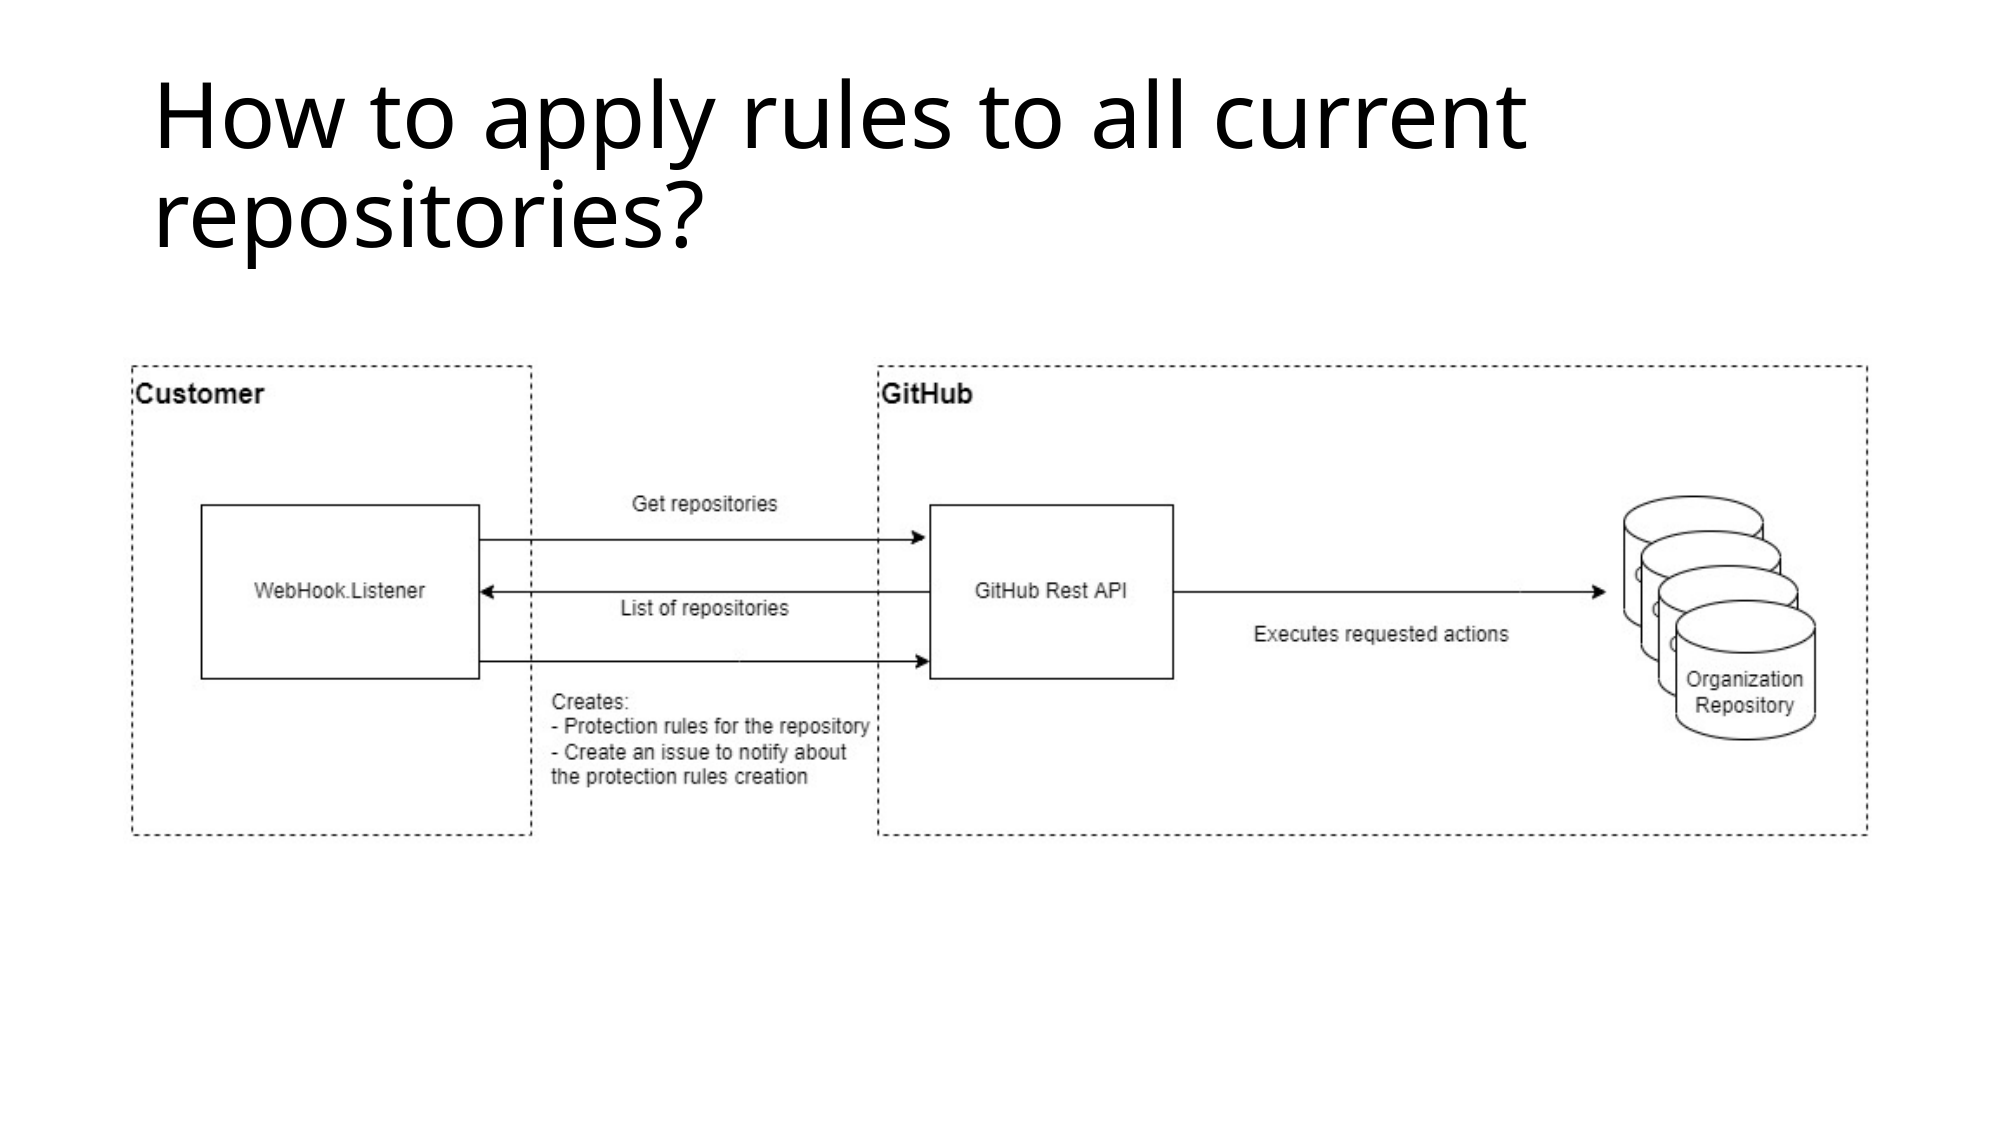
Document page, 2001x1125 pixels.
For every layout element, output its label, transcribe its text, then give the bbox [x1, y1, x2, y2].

title How to apply rules to all current repositories? [137, 59, 1863, 278]
picture [123, 357, 1877, 845]
